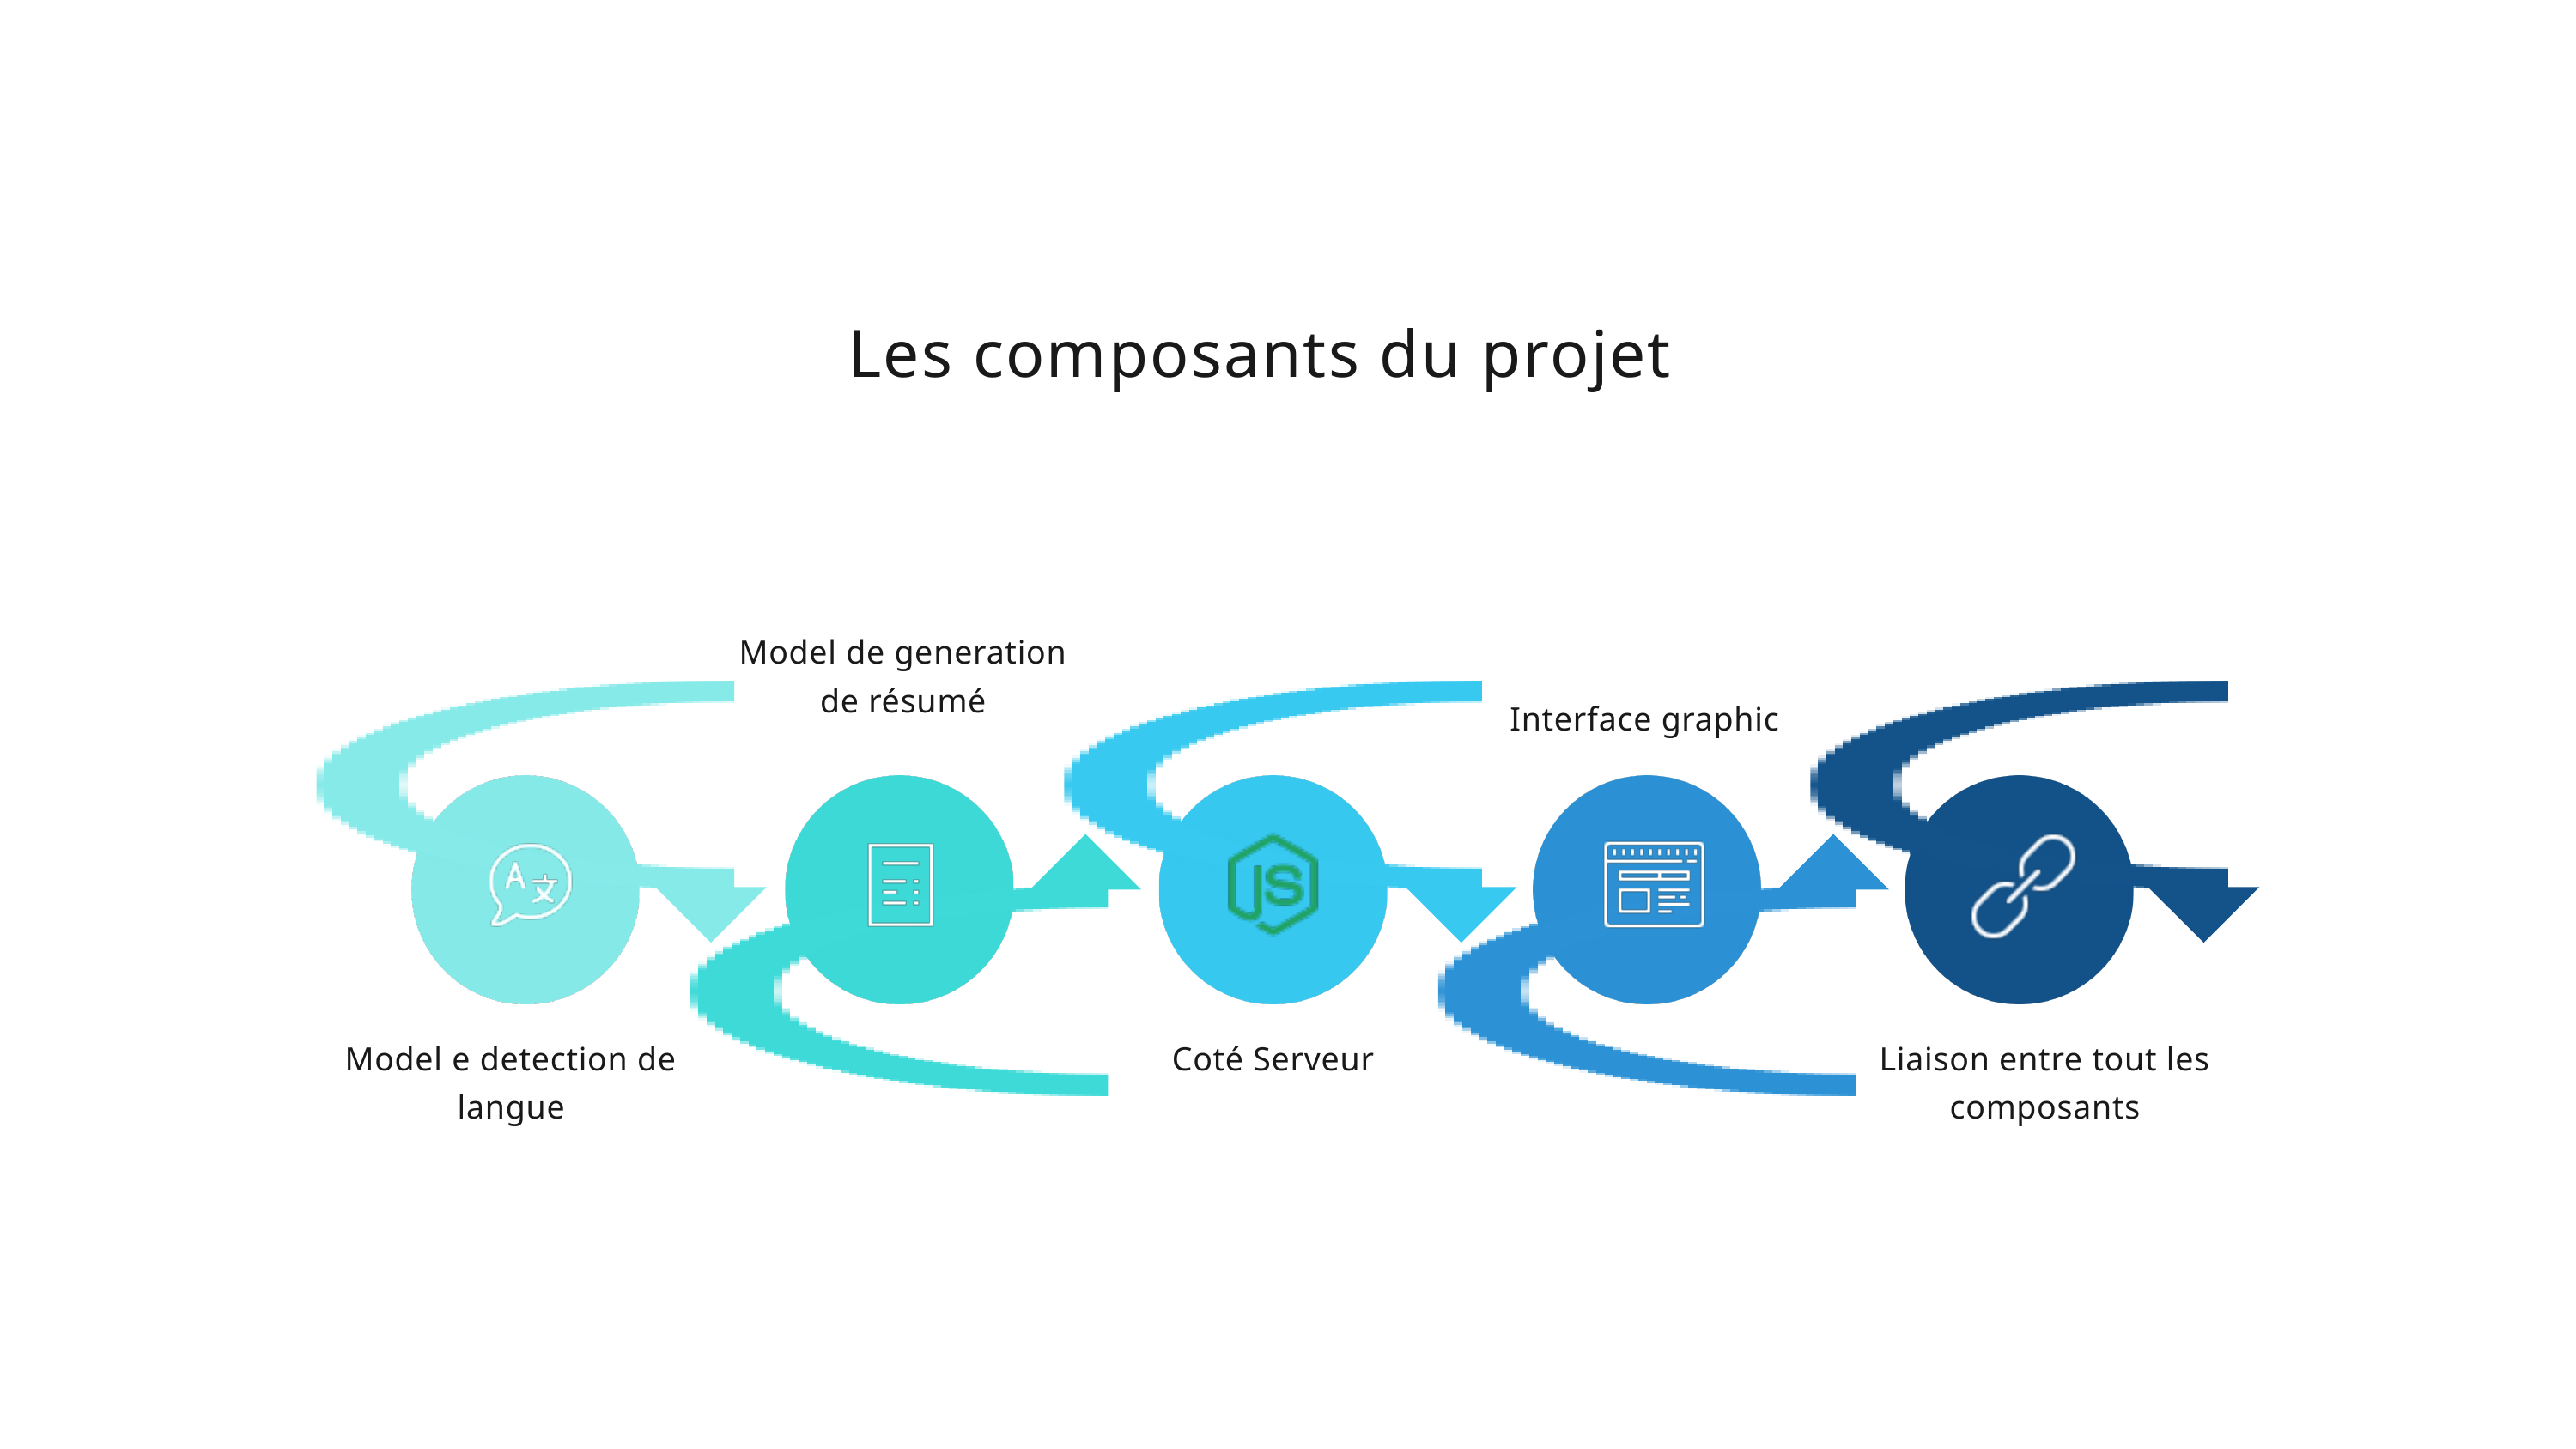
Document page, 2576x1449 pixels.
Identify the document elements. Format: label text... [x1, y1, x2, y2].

text_box Coté Serveur [1098, 1028, 1457, 1077]
text_box Les composants du projet [724, 306, 1796, 391]
text_box [1533, 775, 1761, 887]
text_box Model e detection de langue [331, 1028, 690, 1126]
text_box [316, 681, 735, 890]
text_box [1158, 890, 1388, 1004]
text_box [1793, 850, 1874, 930]
picture [486, 840, 576, 931]
text_box [785, 775, 1014, 887]
text_box [1437, 887, 1856, 1096]
picture [855, 840, 946, 931]
picture [1962, 825, 2087, 949]
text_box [1421, 847, 1502, 927]
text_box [2164, 847, 2244, 927]
text_box [1905, 890, 2134, 1004]
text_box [1046, 850, 1126, 930]
text_box [690, 887, 1109, 1096]
text_box [1810, 681, 2228, 890]
text_box Liaison entre tout les composants [1866, 1028, 2225, 1126]
text_box Interface graphic [1465, 688, 1825, 737]
text_box [1064, 681, 1482, 890]
text_box [411, 890, 640, 1004]
picture [1218, 829, 1330, 942]
picture [1597, 828, 1712, 943]
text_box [671, 847, 751, 927]
text_box Model de generation de résumé [724, 622, 1083, 719]
